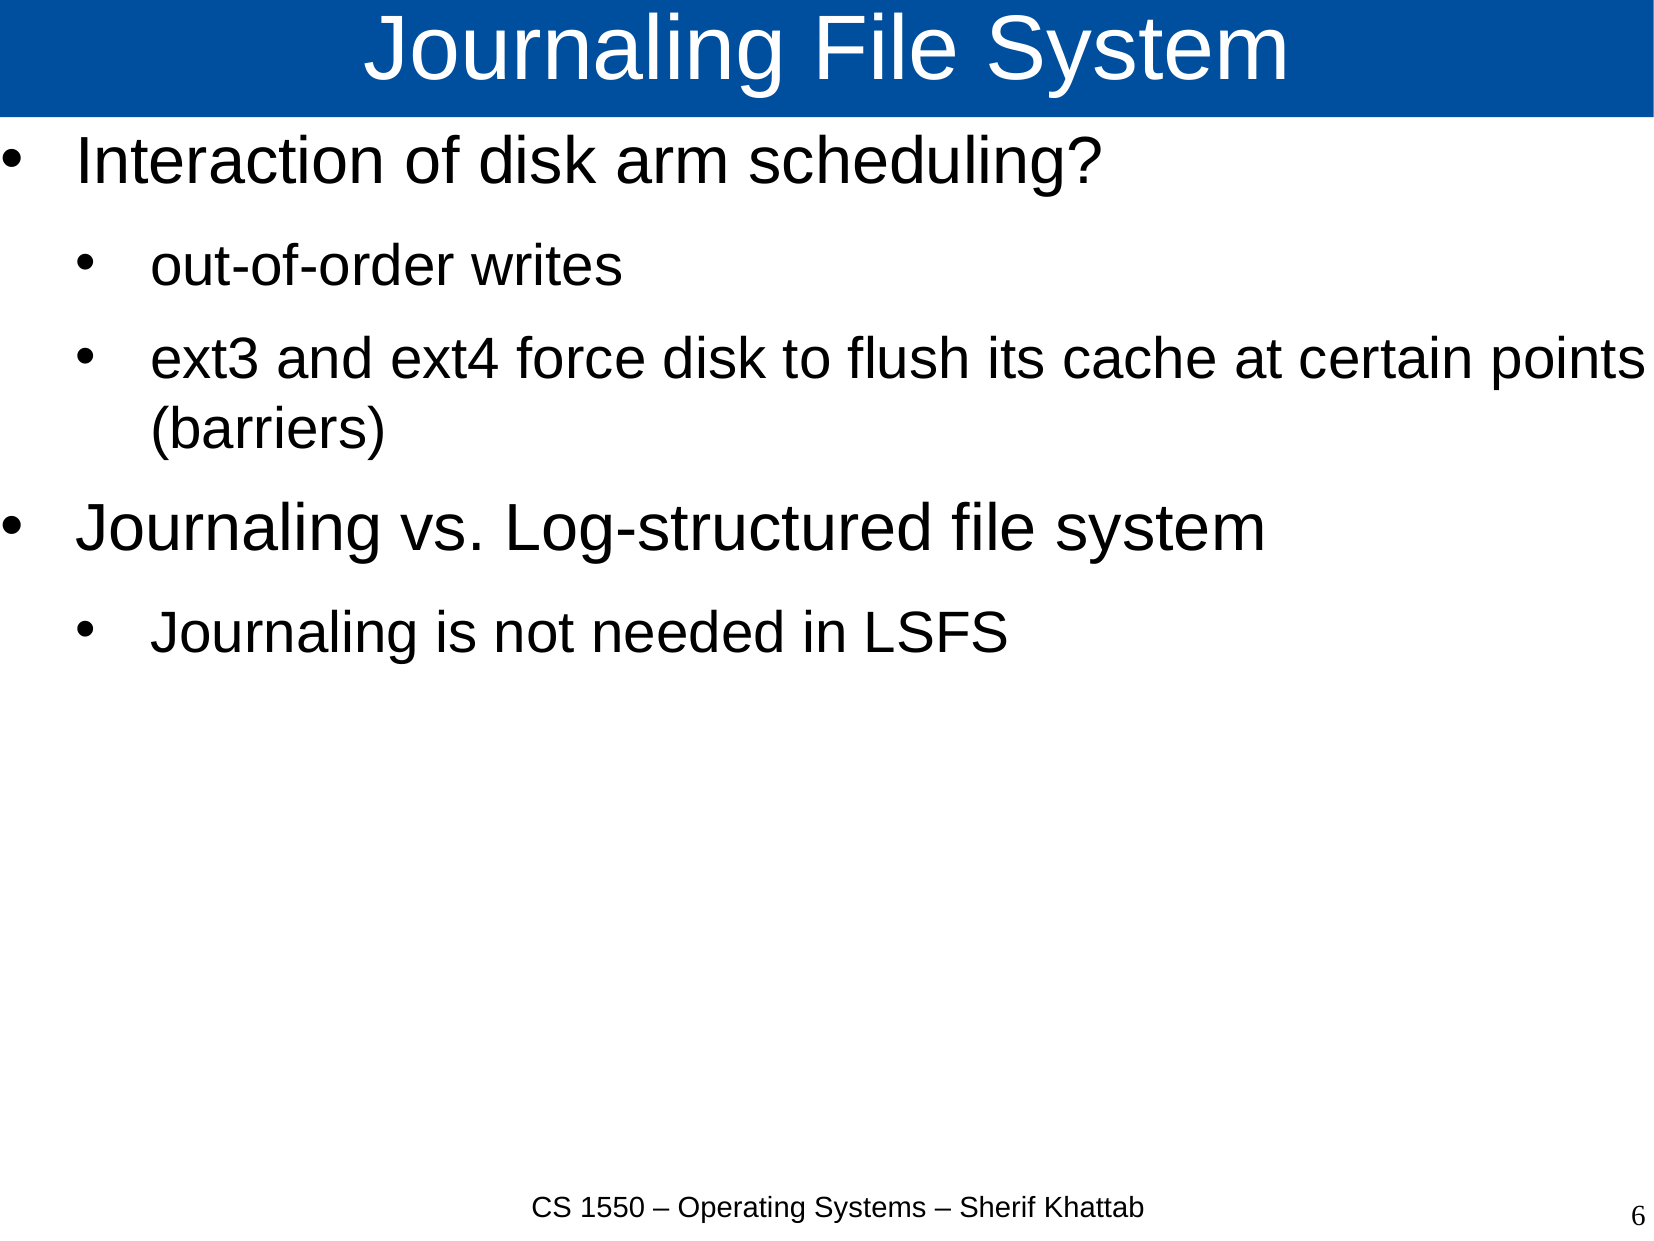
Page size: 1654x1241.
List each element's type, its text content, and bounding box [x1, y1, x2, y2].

title Journaling File System [0, 0, 1654, 117]
list Interaction of disk arm scheduling? out-of-order writes ext3 and ext4 force disk to flush its cache at certain points (barriers) Journaling vs. Log-structured file system Journaling is not needed in LSFS [0, 117, 1654, 1195]
slide_number 6 [1265, 1198, 1647, 1241]
footer CS 1550 – Operating Systems – Sherif Khattab [460, 1190, 1217, 1241]
